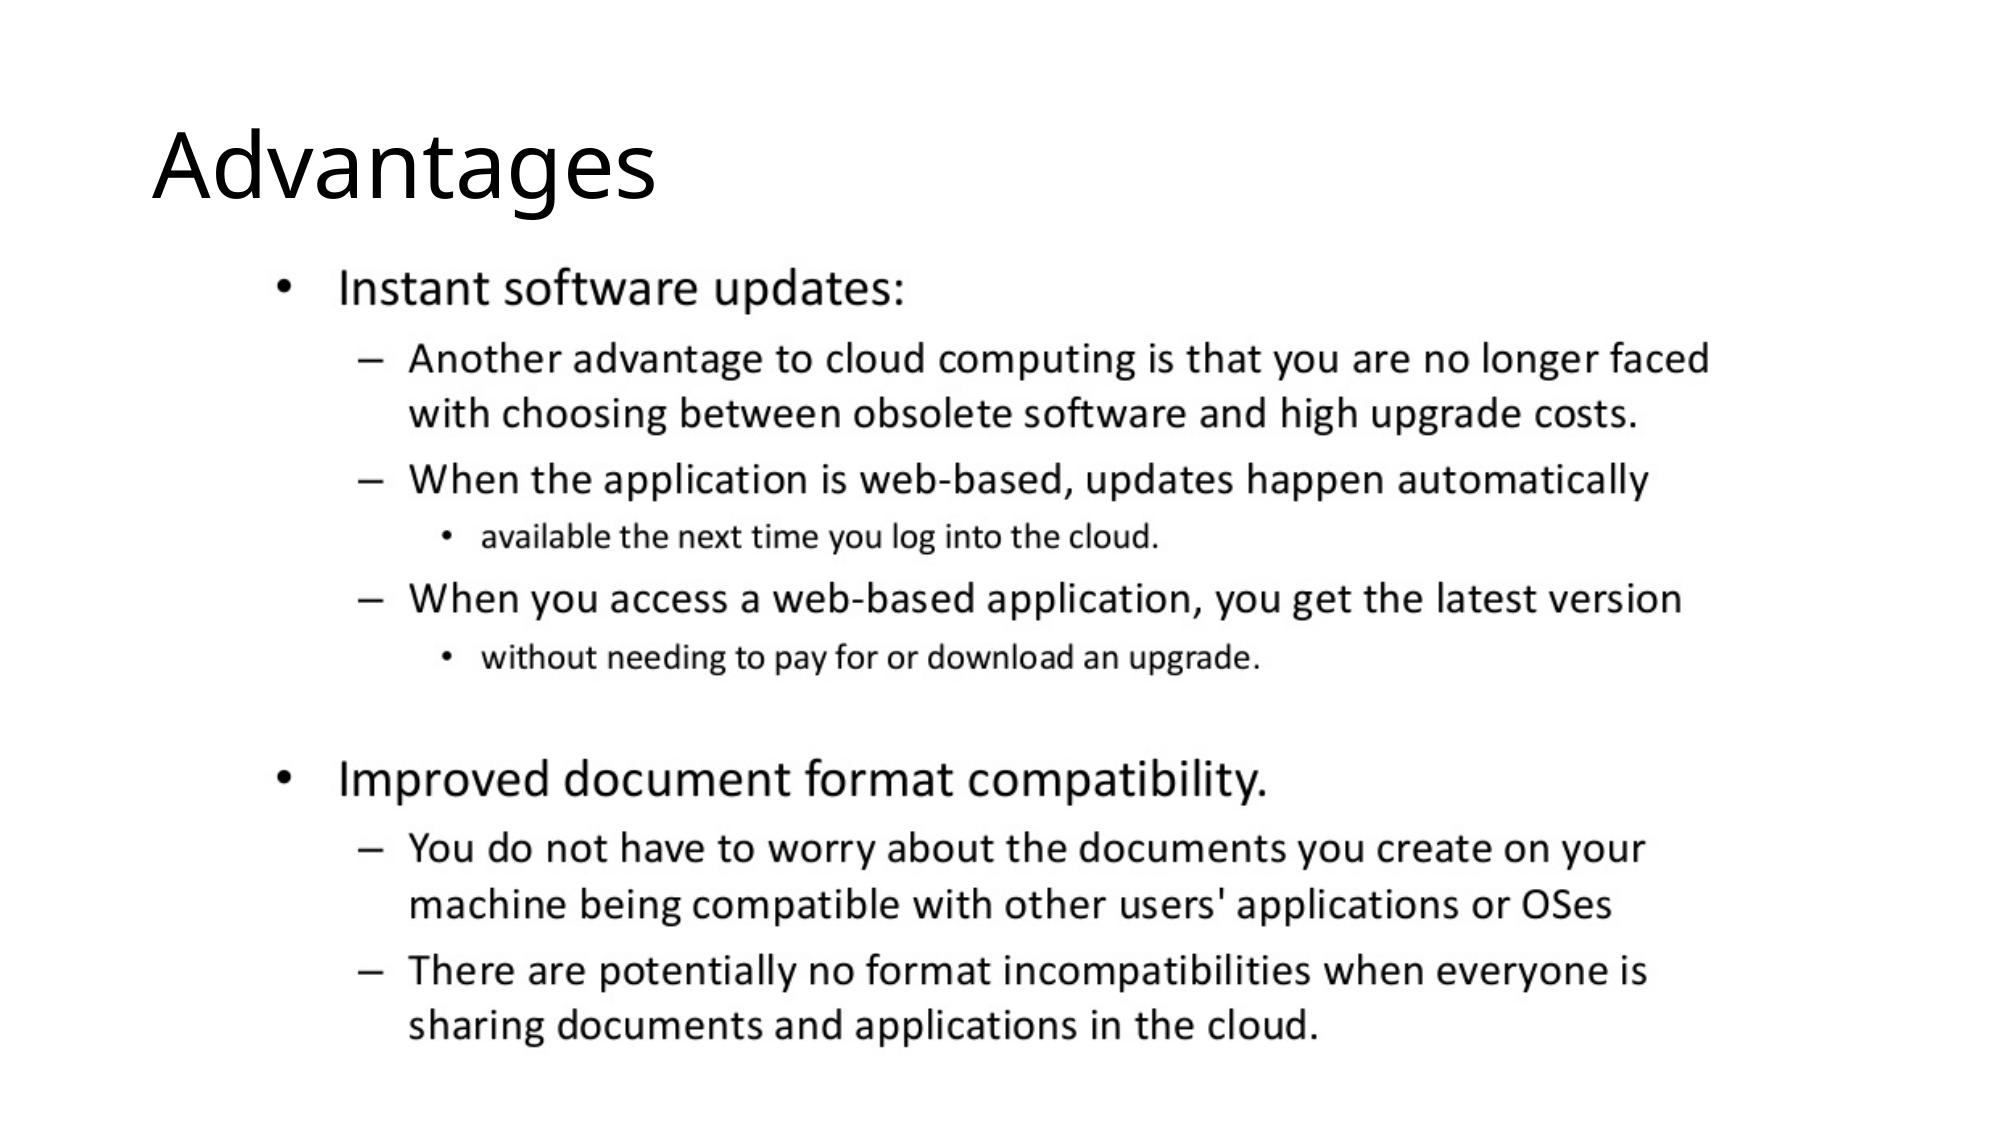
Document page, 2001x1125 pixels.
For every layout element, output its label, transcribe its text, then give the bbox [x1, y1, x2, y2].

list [257, 252, 1729, 1079]
title Advantages [137, 59, 1863, 278]
